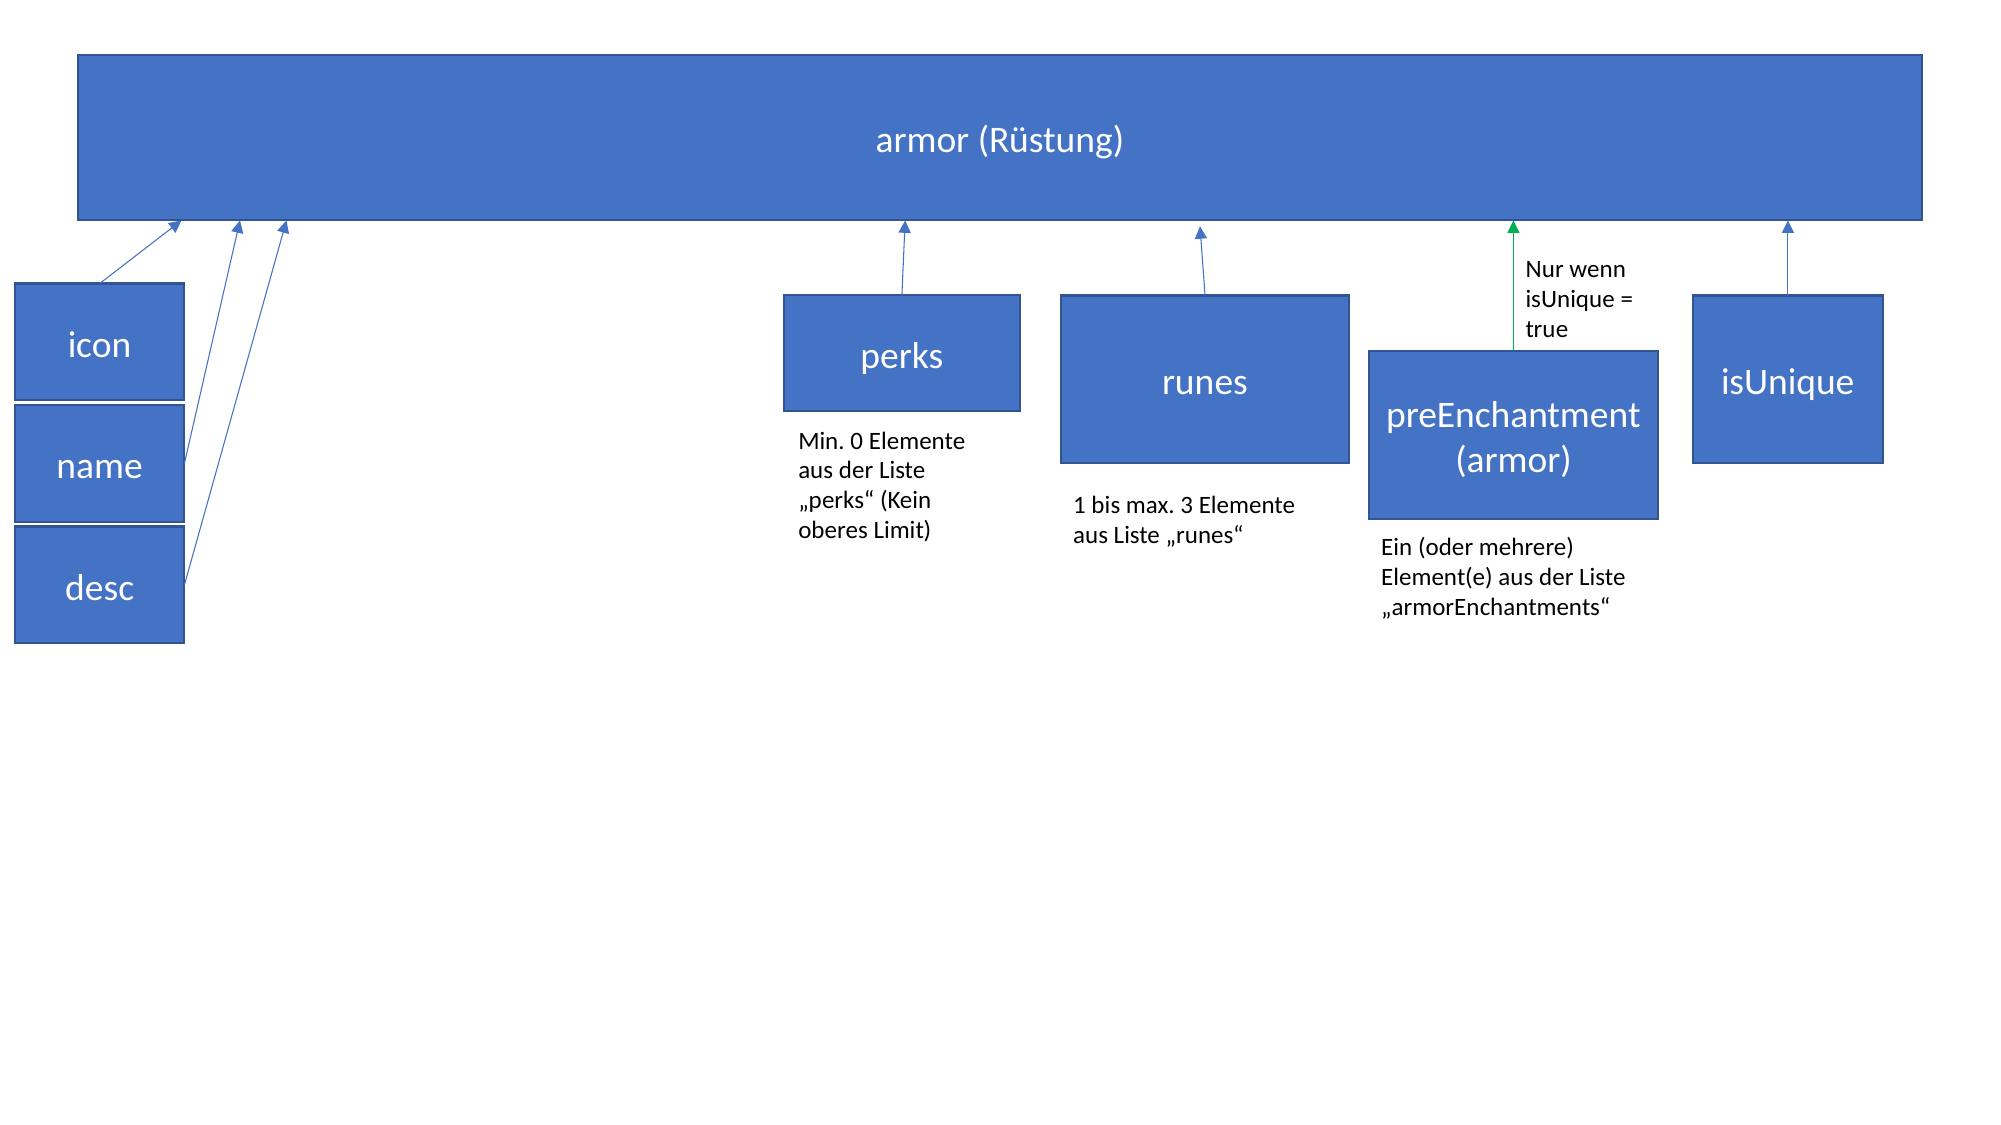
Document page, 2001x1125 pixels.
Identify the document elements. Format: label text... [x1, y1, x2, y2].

text_box Ein (oder mehrere) Element(e) aus der Liste „armorEnchantments“ [1366, 522, 1656, 628]
text_box runes [1060, 294, 1350, 464]
text_box Min. 0 Elemente aus der Liste „perks“ (Kein oberes Limit) [783, 416, 1020, 552]
text_box desc [14, 525, 185, 644]
text_box armor (Rüstung) [77, 54, 1923, 221]
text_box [184, 220, 287, 585]
text_box perks [783, 294, 1021, 412]
text_box preEnchantment (armor) [1368, 350, 1659, 520]
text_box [901, 220, 906, 296]
text_box 1 bis max. 3 Elemente aus Liste „runes“ [1058, 481, 1350, 557]
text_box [1199, 226, 1206, 296]
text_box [99, 220, 182, 284]
text_box isUnique [1692, 294, 1884, 464]
text_box icon [14, 282, 184, 401]
text_box Nur wenn isUnique = true [1514, 245, 1658, 350]
text_box name [14, 404, 184, 523]
